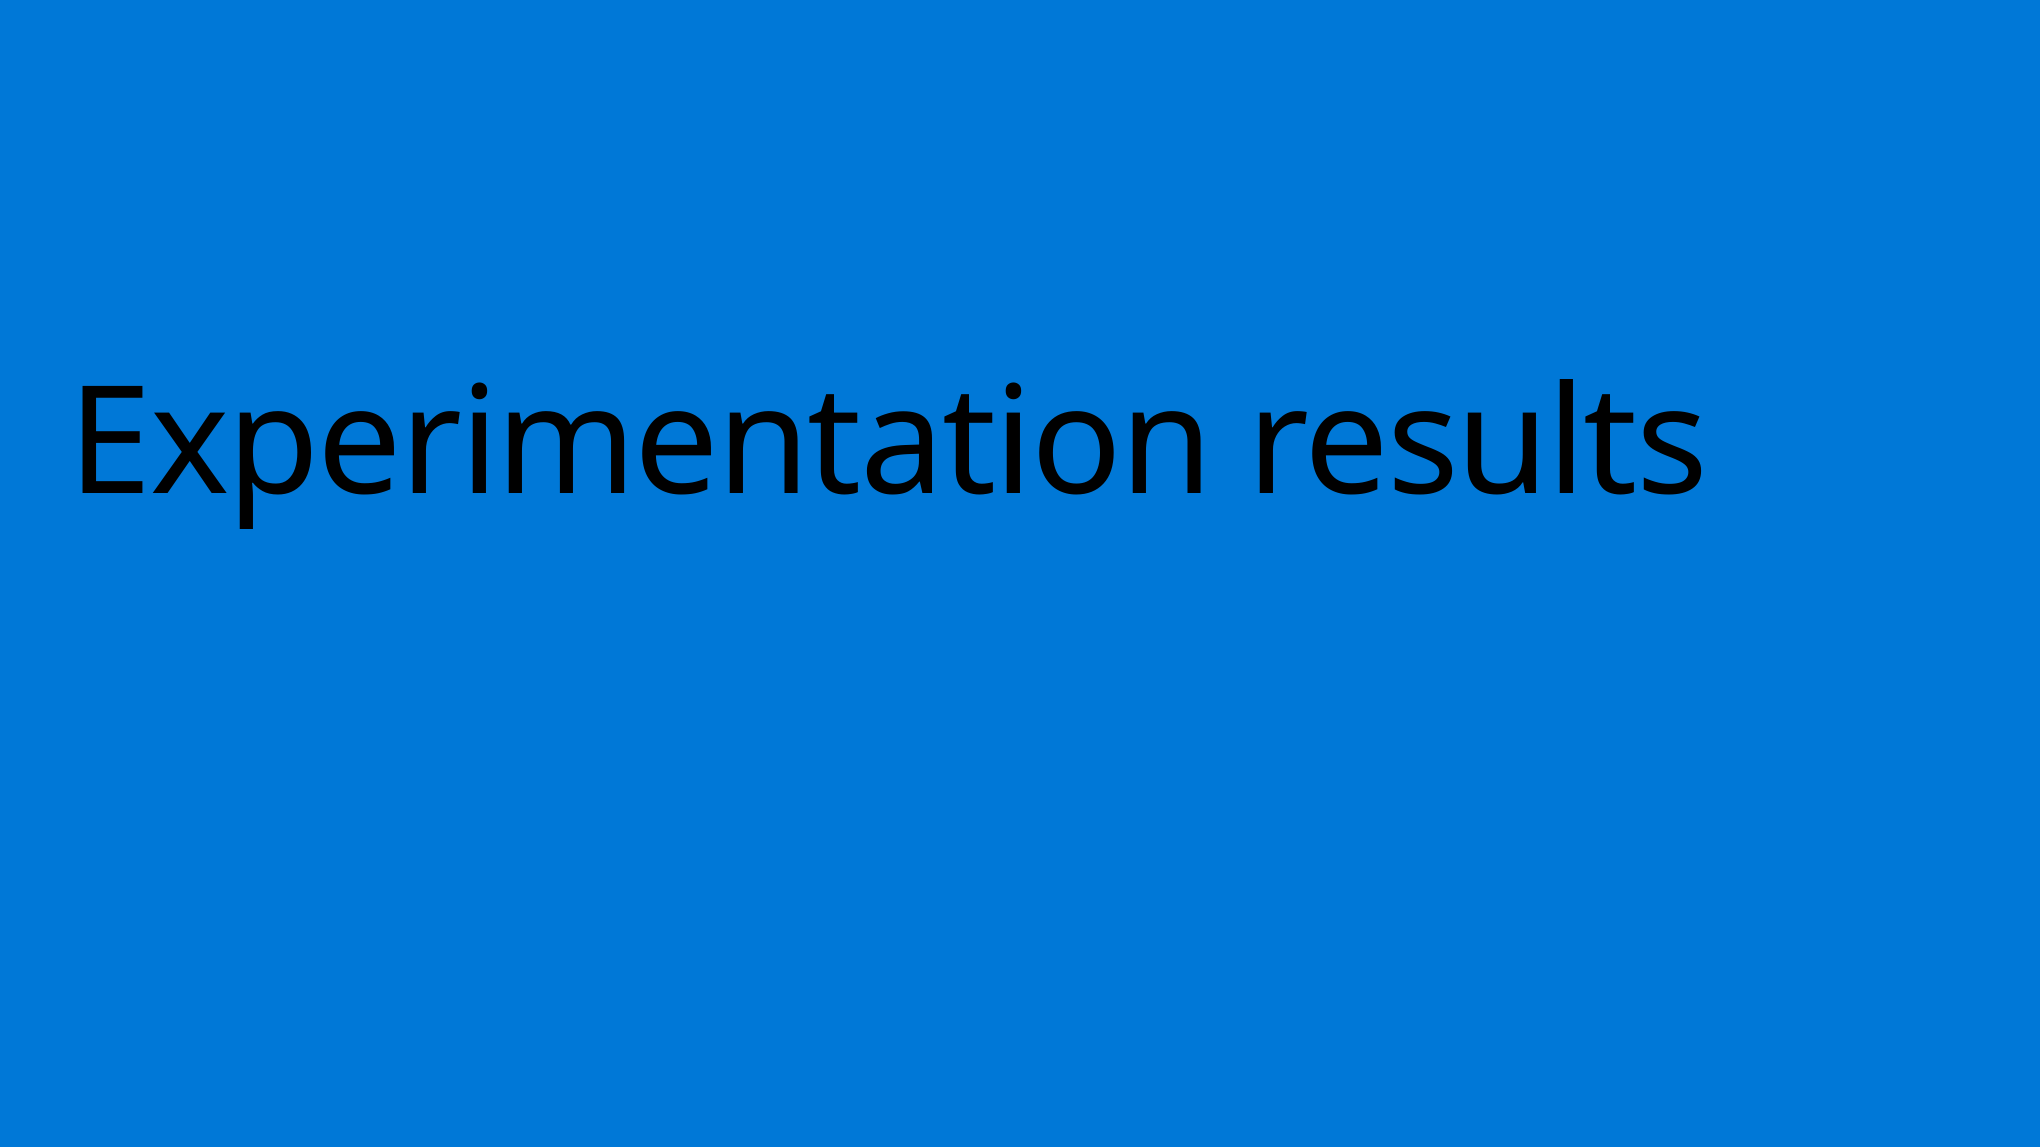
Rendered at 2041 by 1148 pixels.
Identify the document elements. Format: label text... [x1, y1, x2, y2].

title Experimentation results [45, 348, 1996, 543]
